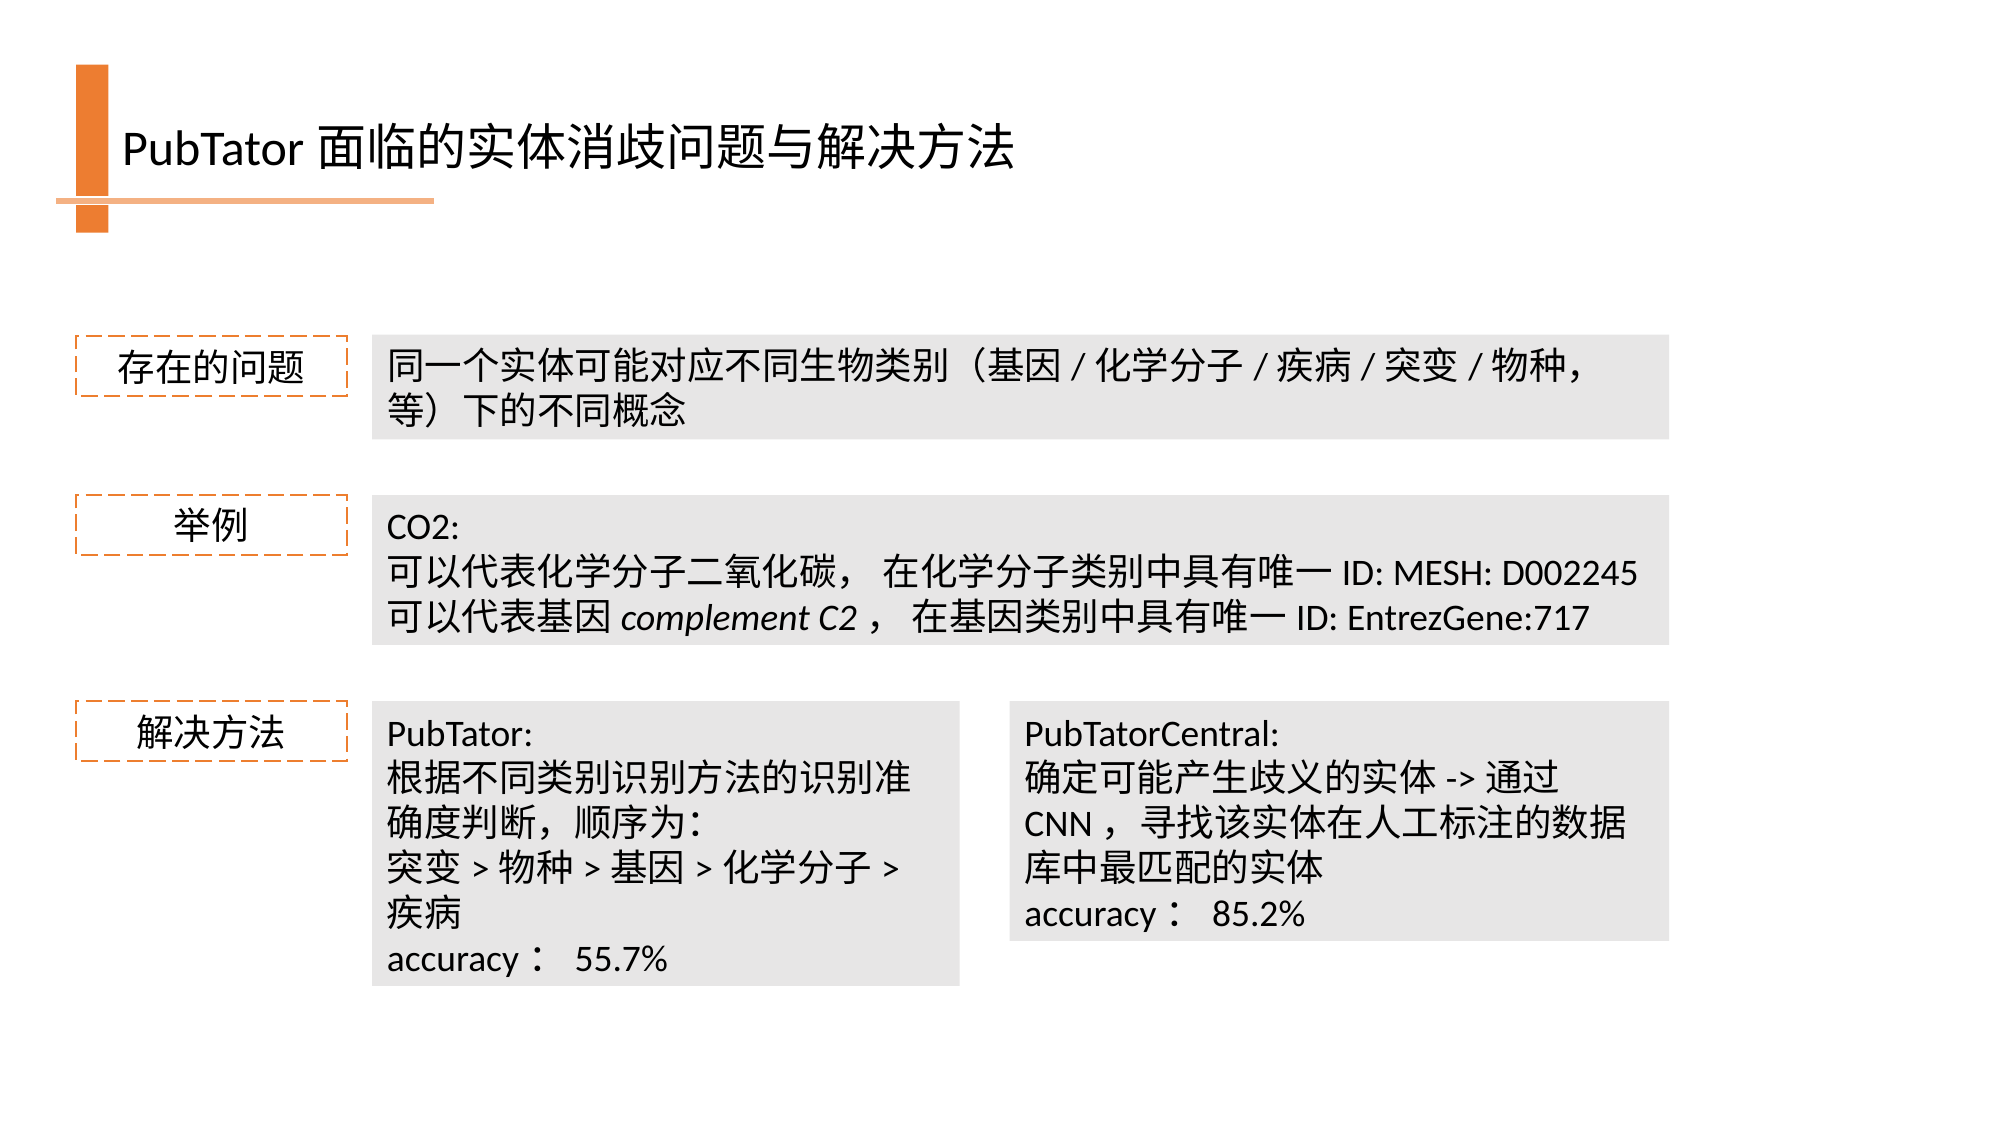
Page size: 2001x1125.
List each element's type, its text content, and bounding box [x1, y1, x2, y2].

text_box 存在的问题 [75, 335, 348, 397]
text_box 解决方法 [75, 700, 348, 762]
text_box 同一个实体可能对应不同生物类别（基因/化学分子/疾病/突变/物种，等）下的不同概念 [371, 334, 1670, 440]
text_box PubTator: 根据不同类别识别方法的识别准确度判断，顺序为： 突变>物种>基因>化学分子>疾病 accuracy：55.7% [371, 700, 961, 987]
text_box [55, 64, 1030, 233]
text_box CO2: 可以代表化学分子二氧化碳， 在化学分子类别中具有唯一ID: MESH: D002245 可以代表基因complement C2， 在基因类别中具有唯一ID: EntrezGene:717 [371, 494, 1670, 646]
text_box 举例 [75, 494, 348, 556]
text_box PubTatorCentral: 确定可能产生歧义的实体->通过CNN，寻找该实体在人工标注的数据库中最匹配的实体 accuracy：85.2% [1009, 700, 1670, 942]
